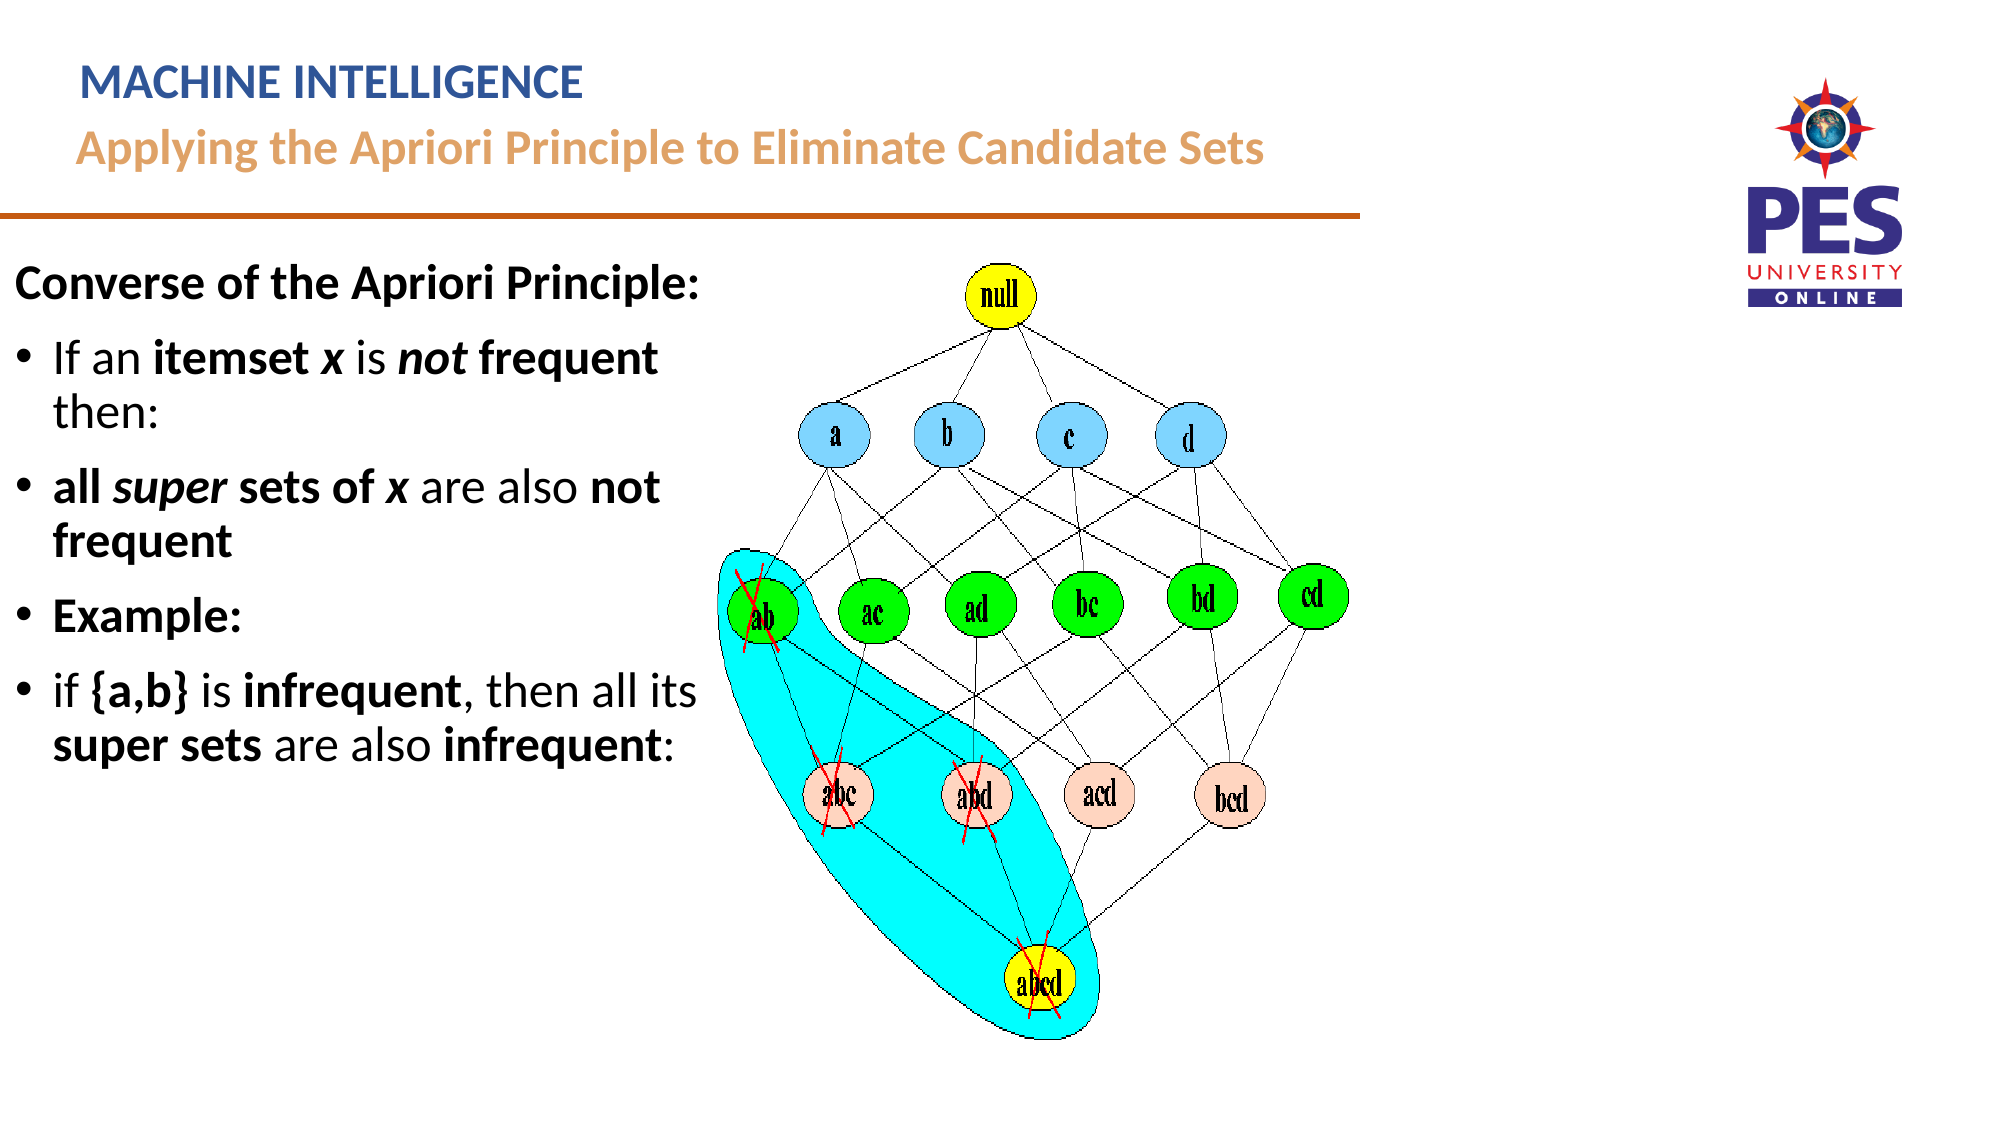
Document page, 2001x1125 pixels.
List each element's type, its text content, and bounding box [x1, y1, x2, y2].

picture [710, 249, 1361, 1062]
text_box MACHINE INTELLIGENCE [64, 41, 1295, 117]
text_box Applying the Apriori Principle to Eliminate Candidate Sets [60, 106, 1374, 182]
picture [1748, 76, 1902, 307]
list Converse of the Apriori Principle: If an itemset x is not frequent then: all super sets of x are also not frequent Example: if {a,b} is infrequent, then all its super sets are also infrequent: [0, 249, 710, 596]
